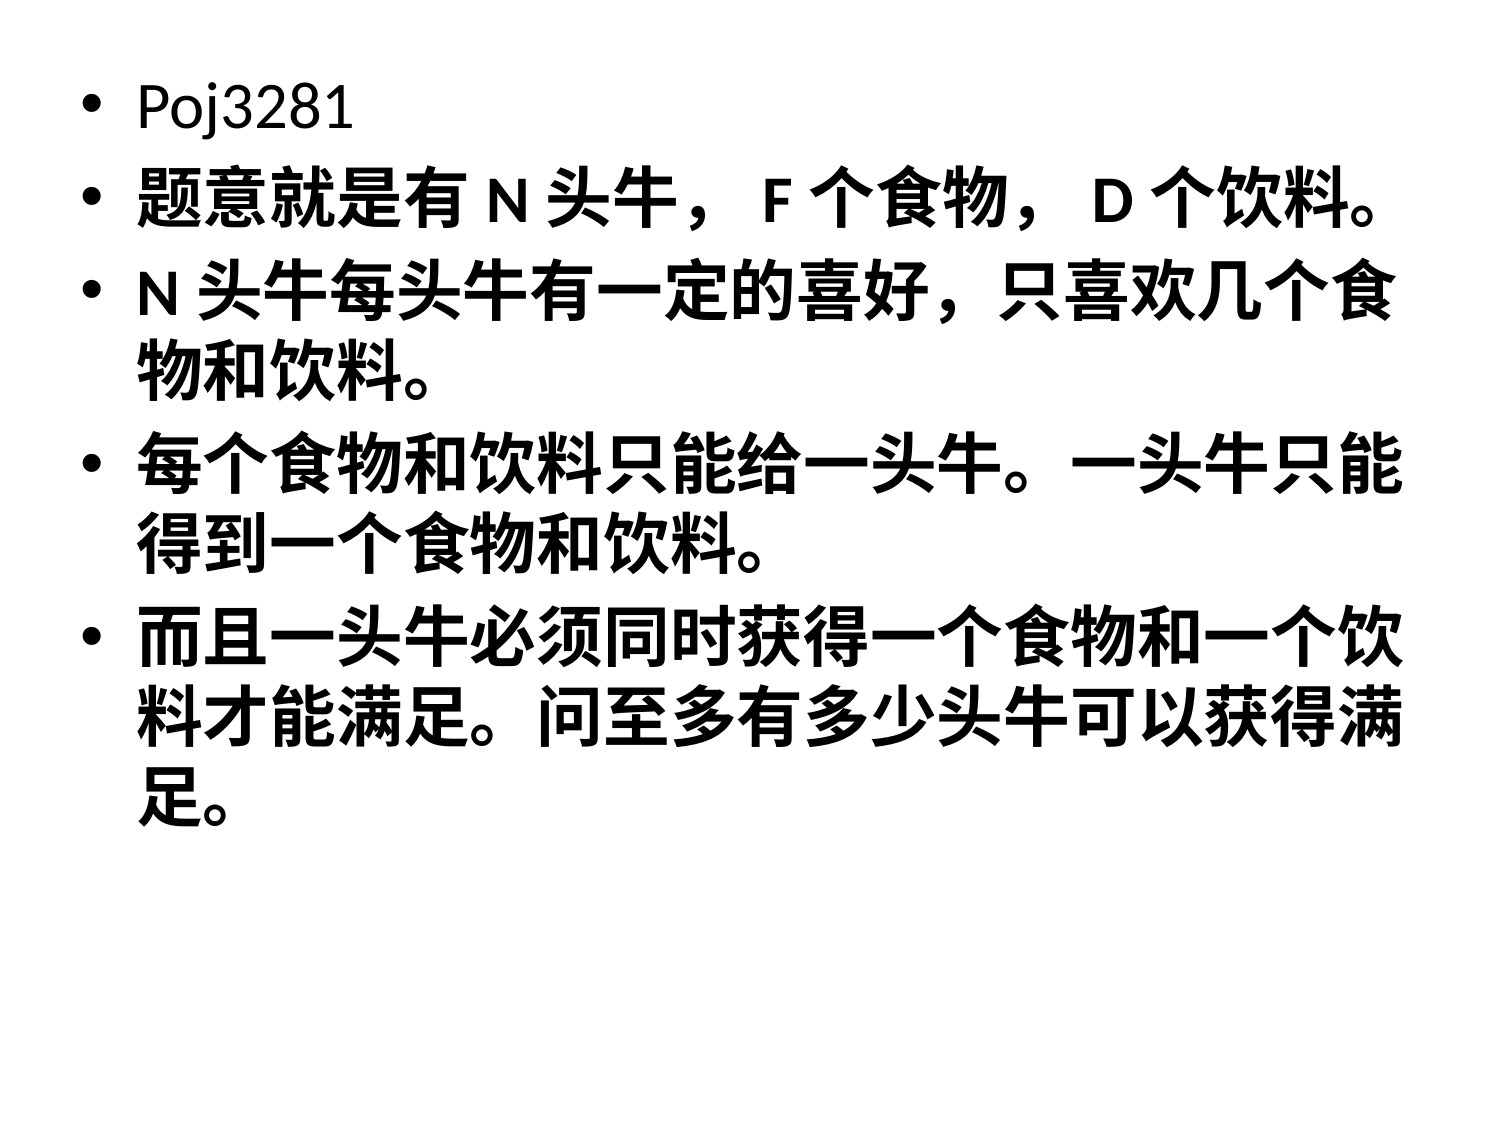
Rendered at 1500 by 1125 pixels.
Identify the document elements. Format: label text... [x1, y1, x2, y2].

list Poj3281 题意就是有N头牛，F个食物，D个饮料。 N头牛每头牛有一定的喜好，只喜欢几个食物和饮料。 每个食物和饮料只能给一头牛。一头牛只能得到一个食物和饮料。 而且一头牛必须同时获得一个食物和一个饮料才能满足。问至多有多少头牛可以获得满足。 [64, 54, 1425, 1005]
